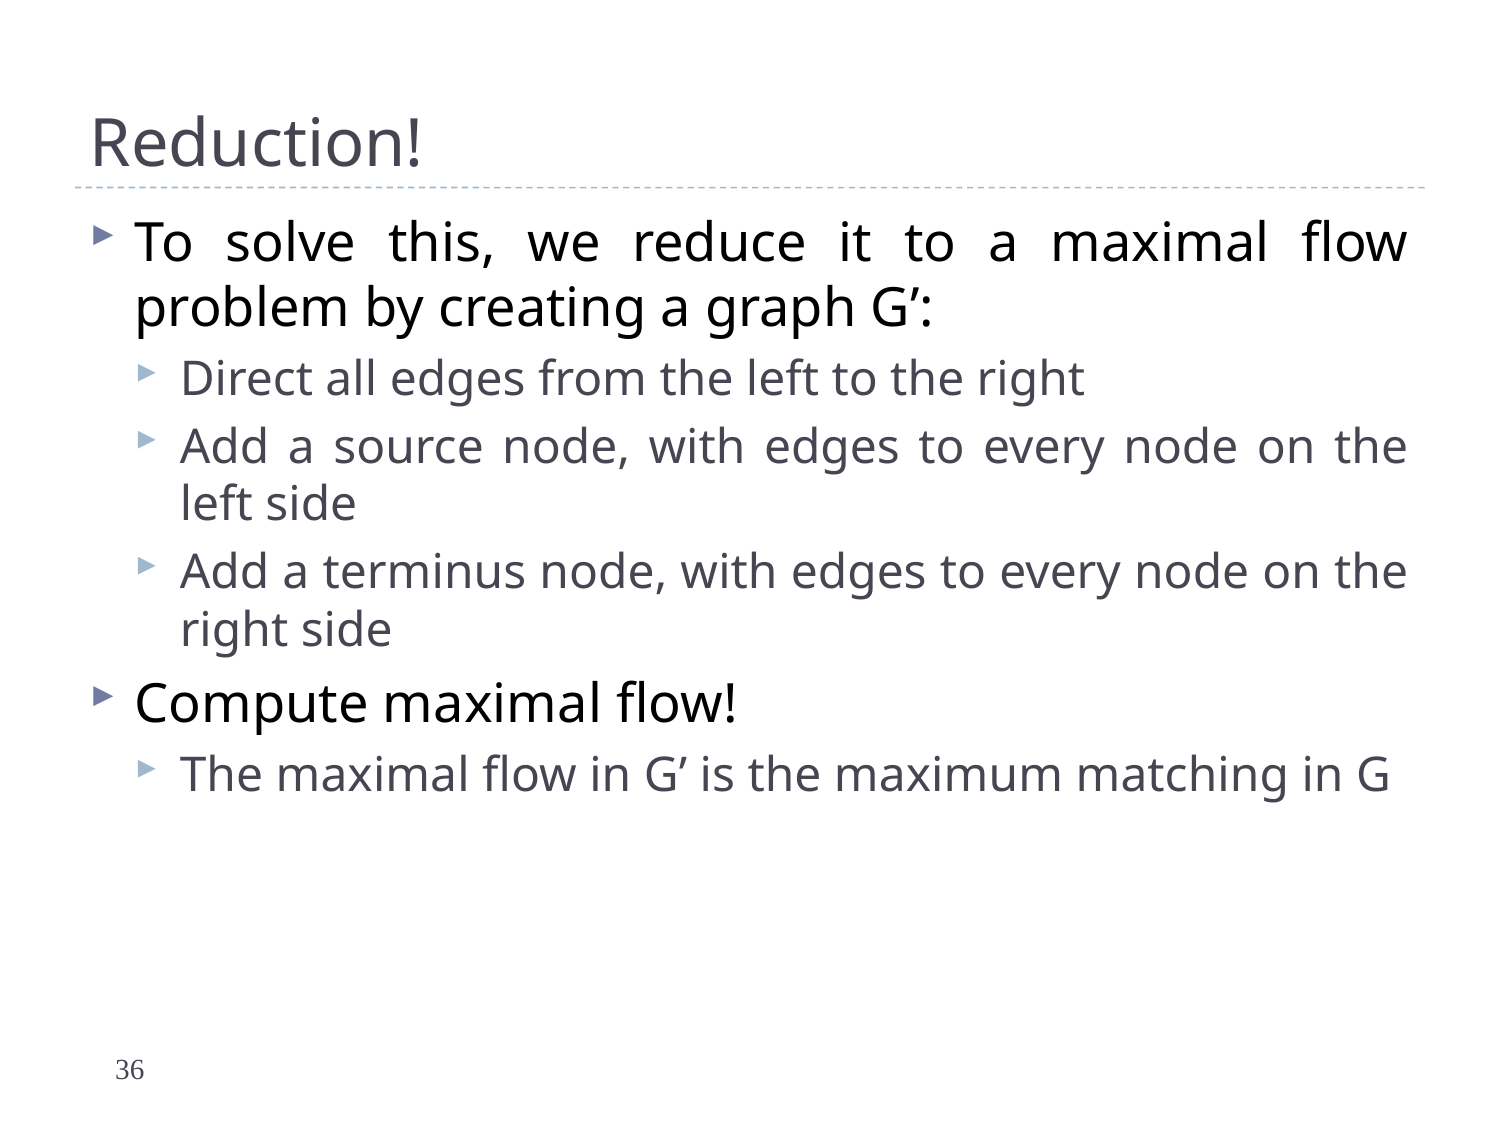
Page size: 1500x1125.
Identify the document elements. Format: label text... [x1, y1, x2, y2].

title Reduction! [75, 24, 1425, 188]
slide_number 36 [100, 1042, 426, 1103]
list To solve this, we reduce it to a maximal flow problem by creating a graph G’: Direct all edges from the left to the right Add a source node, with edges to every node on the left side Add a terminus node, with edges to every node on the right side Compute maximal flow! The maximal flow in G’ is the maximum matching in G [75, 200, 1425, 1010]
